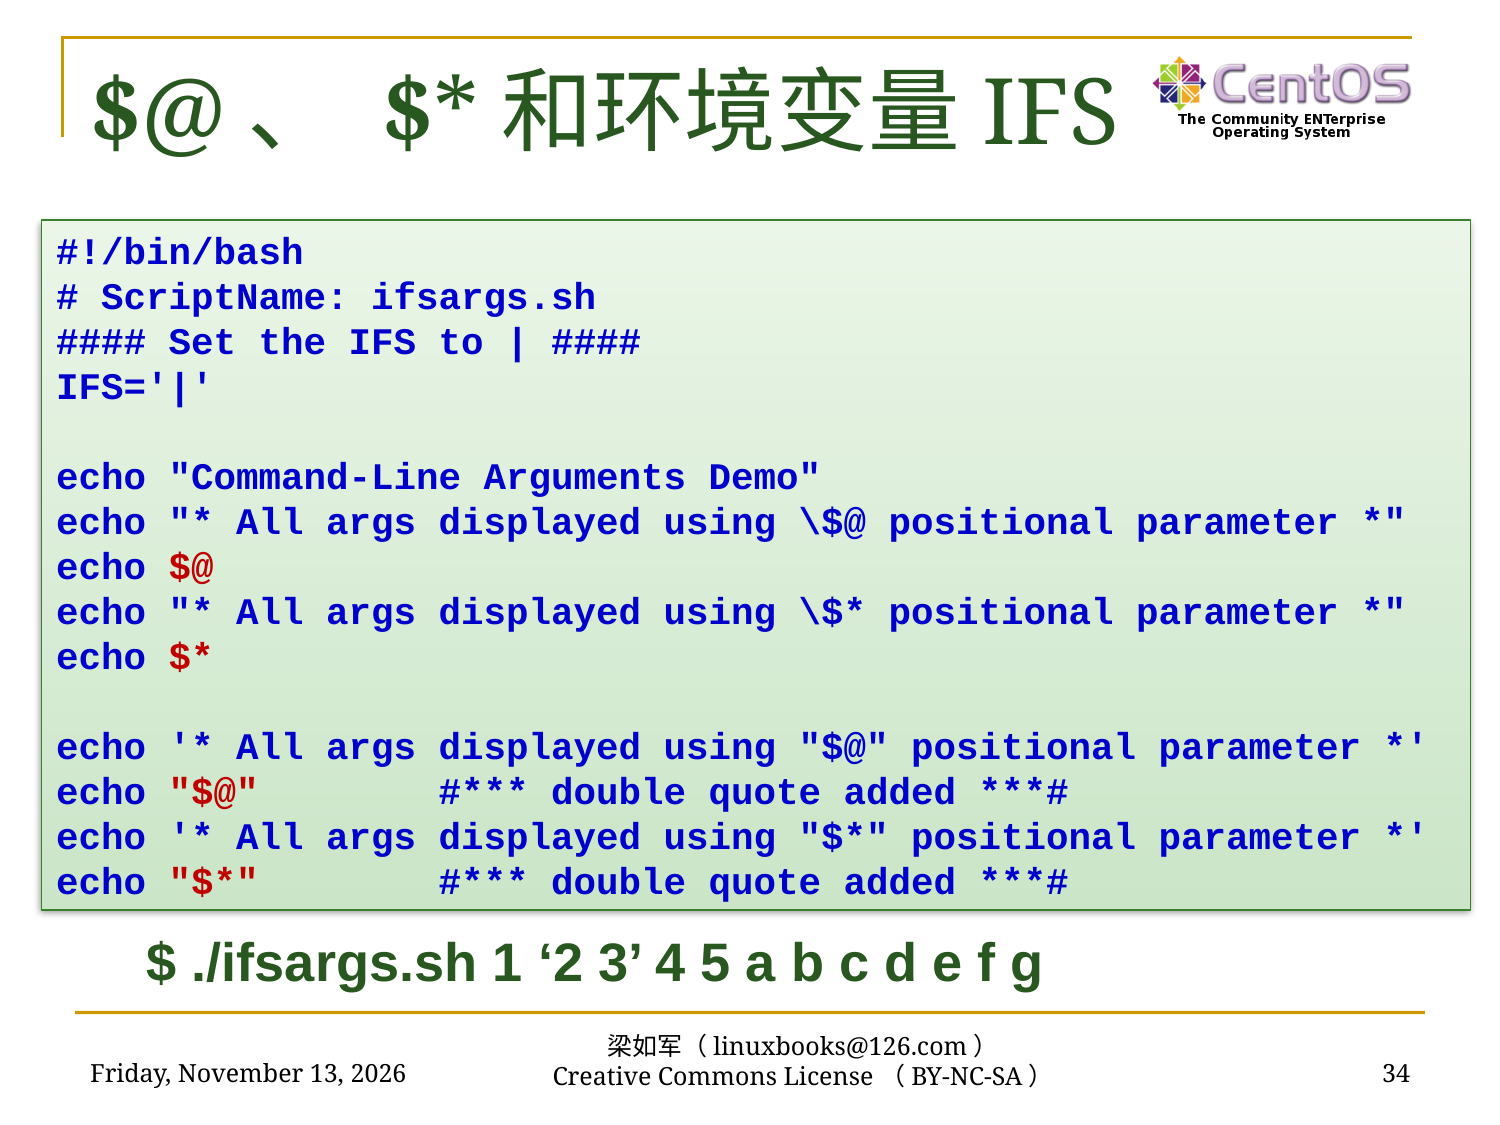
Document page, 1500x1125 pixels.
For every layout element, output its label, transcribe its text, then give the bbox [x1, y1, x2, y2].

text_box #!/bin/bash # ScriptName: ifsargs.sh #### Set the IFS to | #### IFS='|' echo "Command-Line Arguments Demo" echo "* All args displayed using \$@ positional parameter *" echo $@ echo "* All args displayed using \$* positional parameter *" echo $* echo '* All args displayed using "$@" positional parameter *' echo "$@" #*** double quote added ***# echo '* All args displayed using "$*" positional parameter *' echo "$*" #*** double quote added ***# [41, 219, 1471, 911]
footer 梁如军（linuxbooks@126.com） Creative Commons License（BY-NC-SA） [359, 1022, 1247, 1099]
title $@、 $*和环境变量IFS [74, 45, 1426, 218]
slide_number 34 [1074, 1023, 1426, 1100]
list 执行脚本 $ ./ifsargs.sh 1 ‘2 3’ 4 5 a b c d e f g [74, 918, 1426, 1012]
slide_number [74, 1023, 426, 1100]
